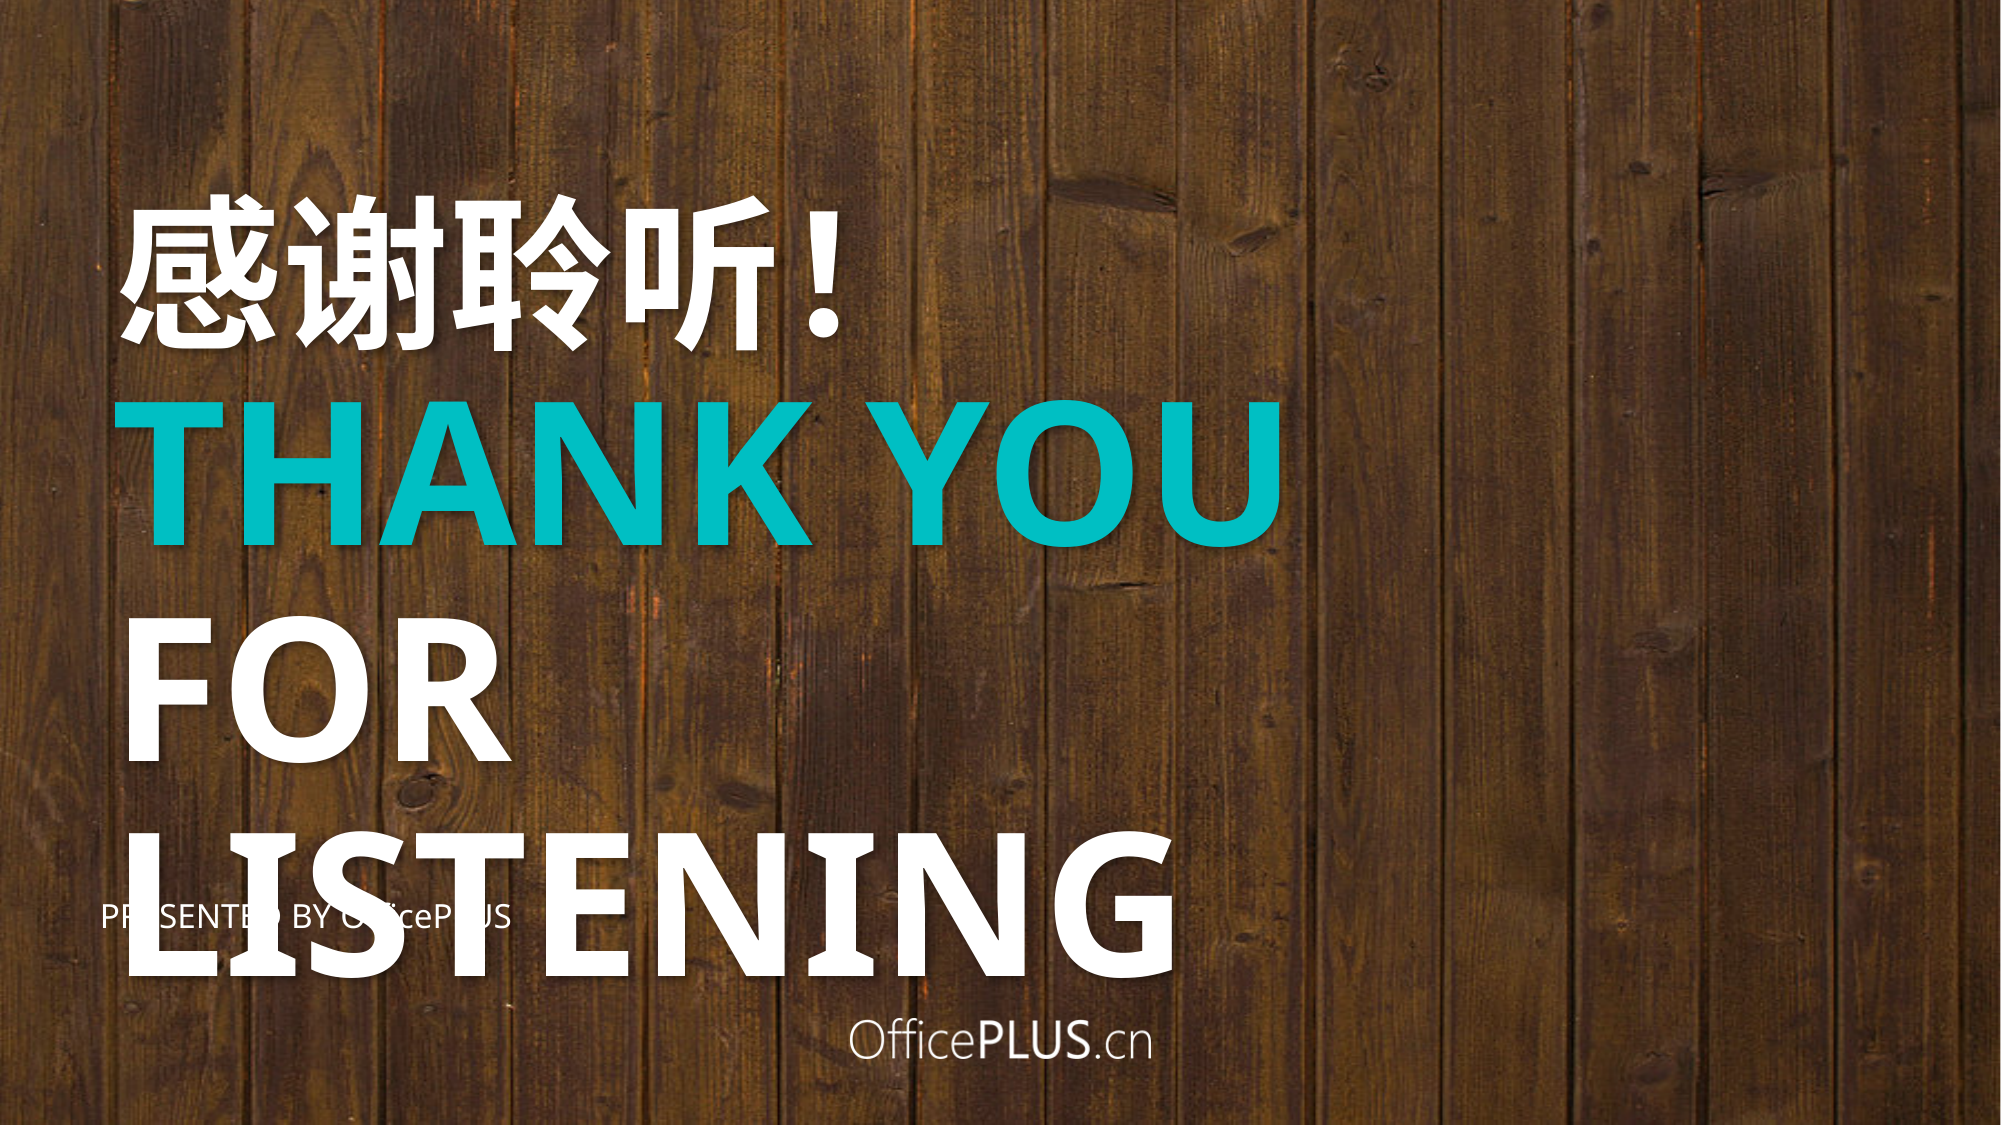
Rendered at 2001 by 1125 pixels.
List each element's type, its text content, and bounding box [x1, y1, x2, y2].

picture [0, 0, 2001, 1125]
text_box THANK YOU FOR LISTENING [96, 364, 1626, 1028]
text_box 感谢聆听！ [100, 162, 965, 378]
text_box PRESENTED BY OfficePLUS [85, 888, 527, 943]
